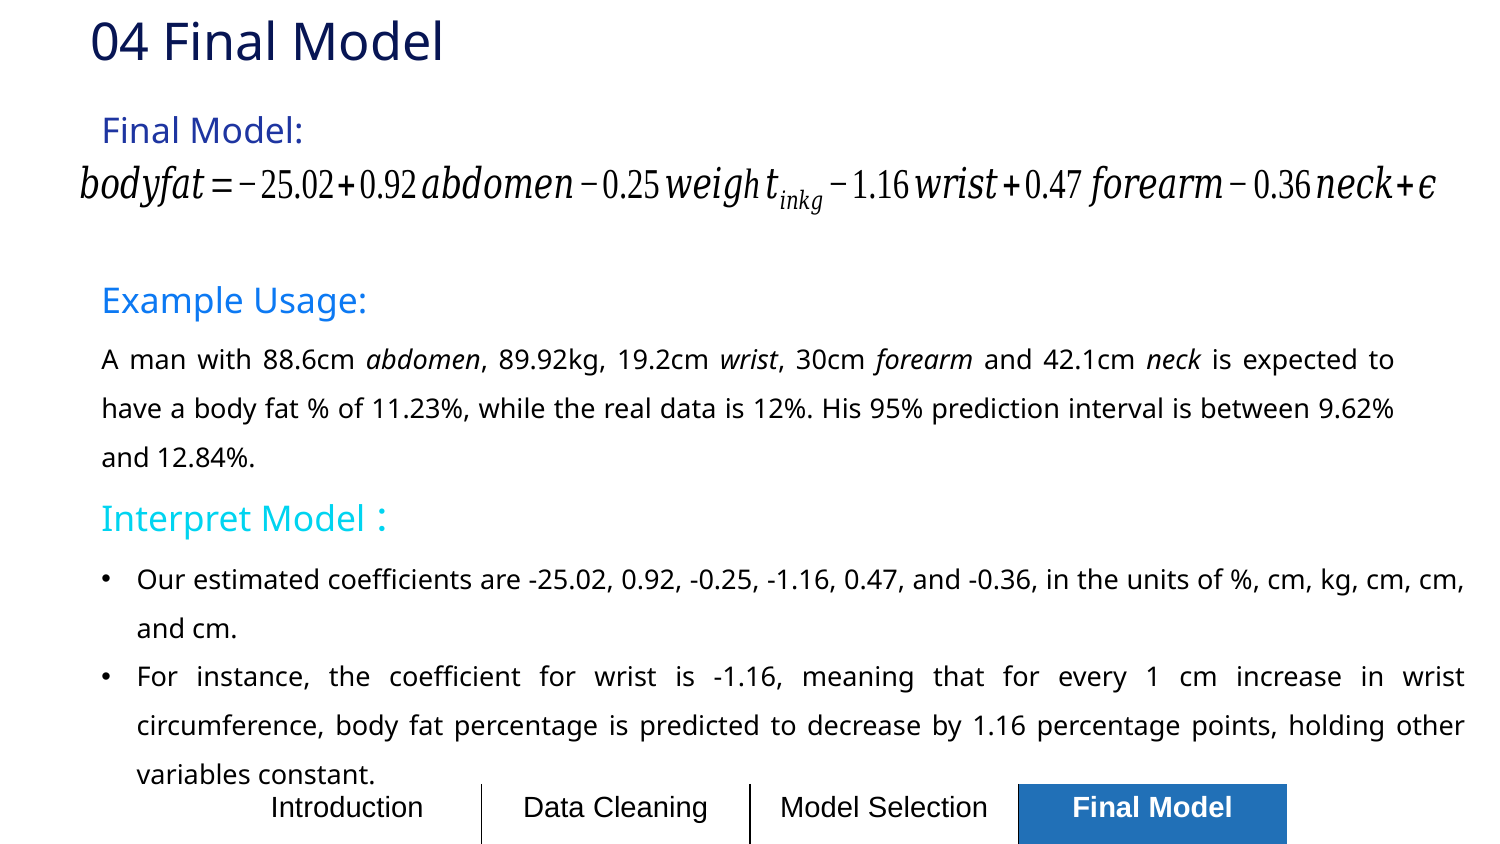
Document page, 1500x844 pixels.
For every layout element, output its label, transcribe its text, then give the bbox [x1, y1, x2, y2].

title 04 Final Model [75, 0, 1421, 79]
text_box Example Usage: [86, 270, 400, 328]
text_box Our estimated coefficients are -25.02, 0.92, -0.25, -1.16, 0.47, and -0.36, in the units of %, cm, kg, cm, cm, and cm. For instance, the coefficient for wrist is -1.16, meaning that for every 1 cm increase in wrist circumference, body fat percentage is predicted to decrease by 1.16 percentage points, holding other variables constant. [86, 538, 1480, 798]
text_box Interpret Model： [86, 495, 643, 538]
text_box A man with 88.6cm abdomen, 89.92kg, 19.2cm wrist, 30cm forearm and 42.1cm neck is expected to have a body fat % of 11.23%, while the real data is 12%. His 95% prediction interval is between 9.62% and 12.84%. [86, 319, 1410, 481]
text_box Final Model: [86, 101, 560, 159]
